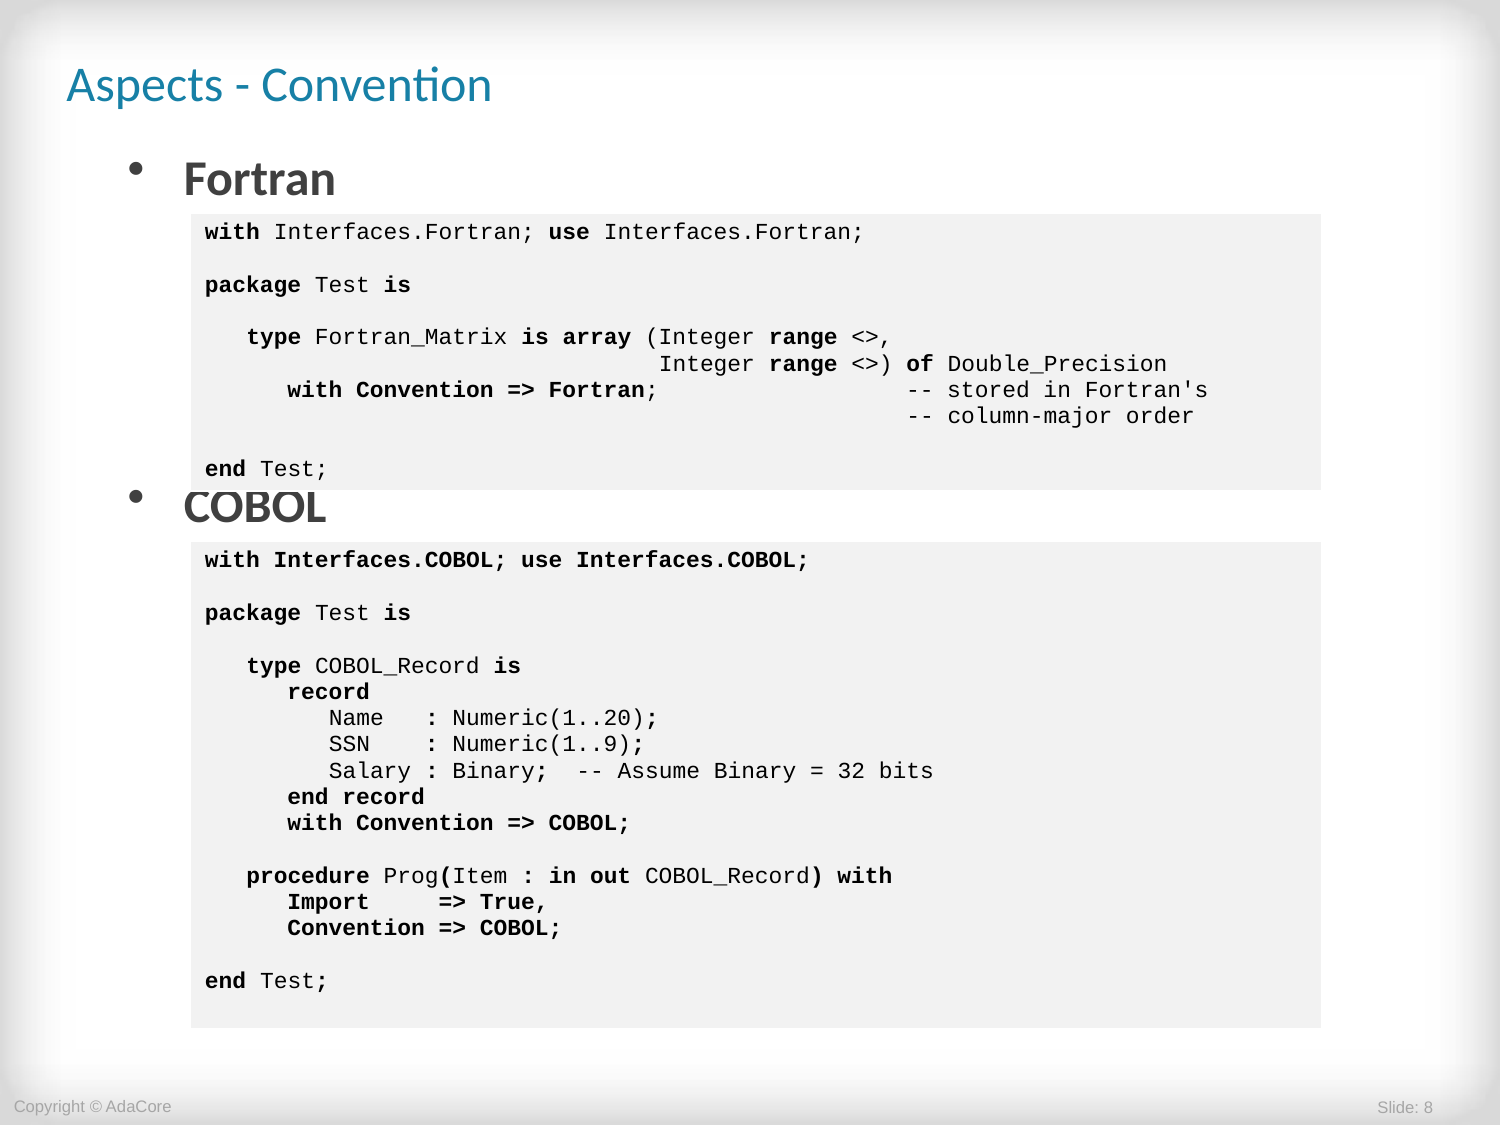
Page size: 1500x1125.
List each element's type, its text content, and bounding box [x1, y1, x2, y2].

table_header with Interfaces.COBOL; use Interfaces.COBOL; package Test is type COBOL_Record is record Name : Numeric(1..20); SSN : Numeric(1..9); Salary : Binary; -- Assume Binary = 32 bits end record with Convention => COBOL; procedure Prog(Item : in out COBOL_Record) with Import => True, Convention => COBOL; end Test; [191, 542, 1321, 1028]
table_header with Interfaces.Fortran; use Interfaces.Fortran; package Test is type Fortran_Matrix is array (Integer range <>, Integer range <>) of Double_Precision with Convention => Fortran; -- stored in Fortran's -- column-major order end Test; [191, 214, 1321, 490]
list Fortran COBOL [112, 125, 1400, 1001]
picture [0, 0, 1500, 1125]
title Aspects - Convention [51, 37, 1365, 126]
